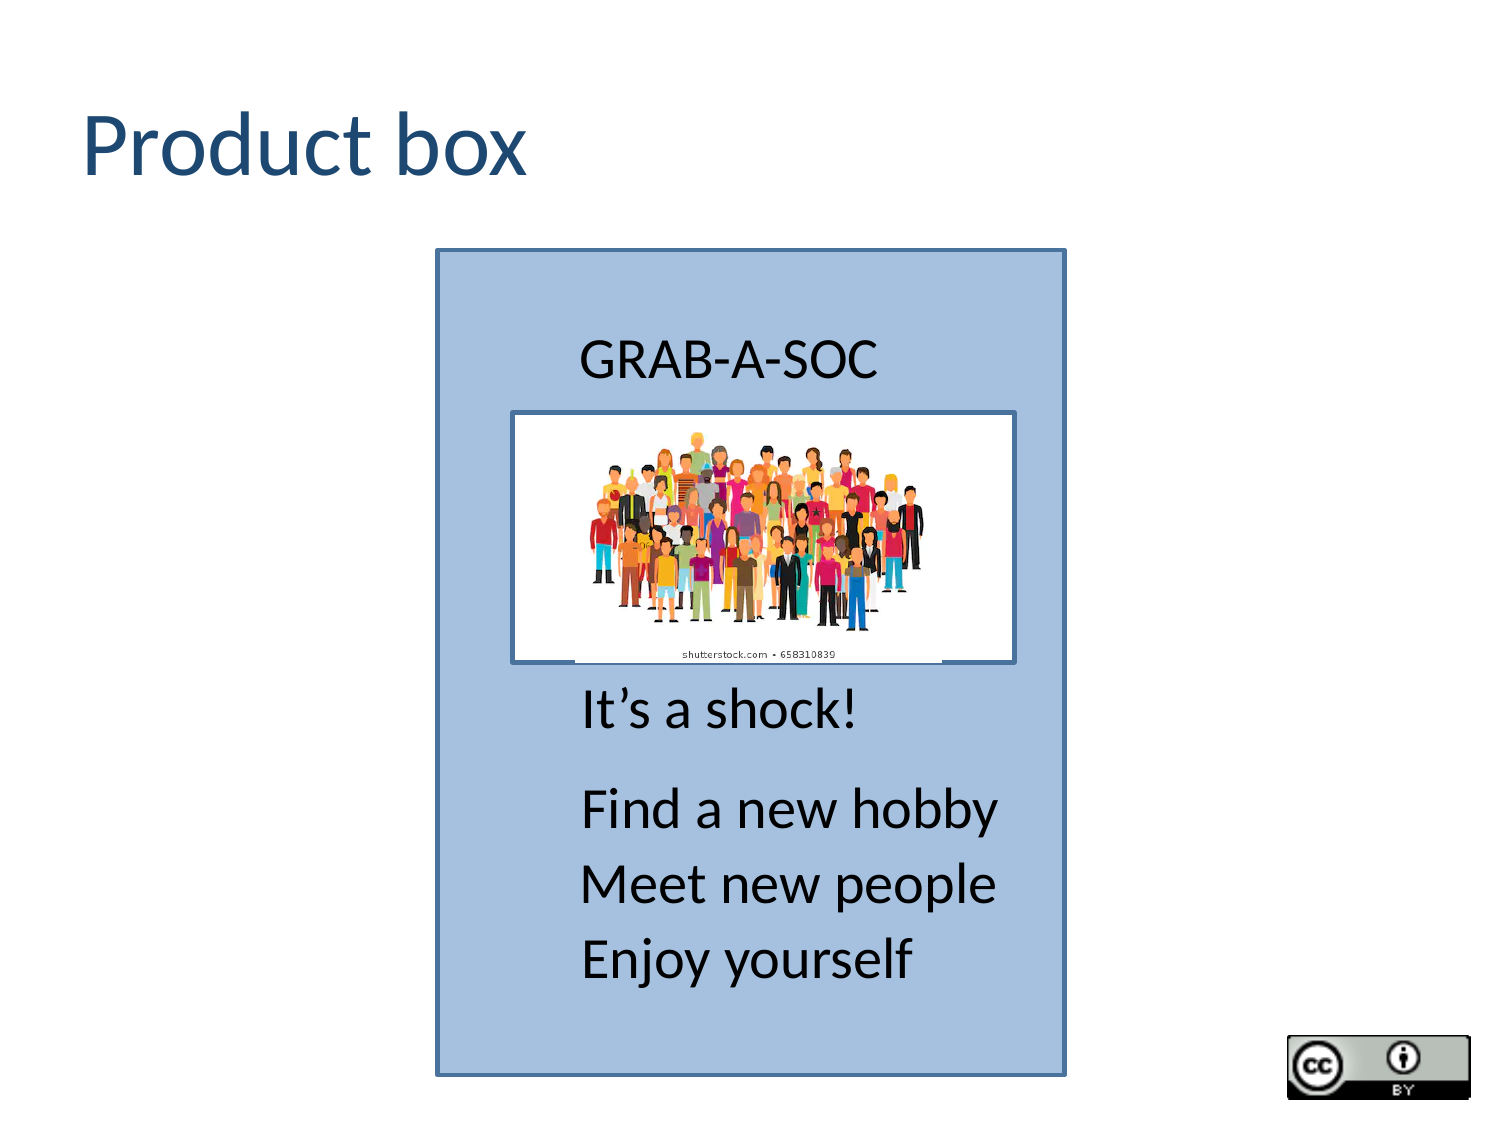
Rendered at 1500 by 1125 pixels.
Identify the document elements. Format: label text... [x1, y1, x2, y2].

text_box GRAB-A-SOC [573, 314, 907, 397]
text_box Find a new hobby [575, 764, 1021, 847]
picture [574, 416, 942, 663]
text_box [437, 249, 1065, 1075]
text_box Meet new people [573, 839, 1020, 922]
text_box It’s a shock! [575, 664, 1036, 747]
text_box [947, 412, 1015, 663]
text_box [512, 412, 574, 663]
title Product box [74, 44, 1426, 234]
picture [1287, 1035, 1471, 1101]
text_box Enjoy yourself [575, 914, 935, 997]
